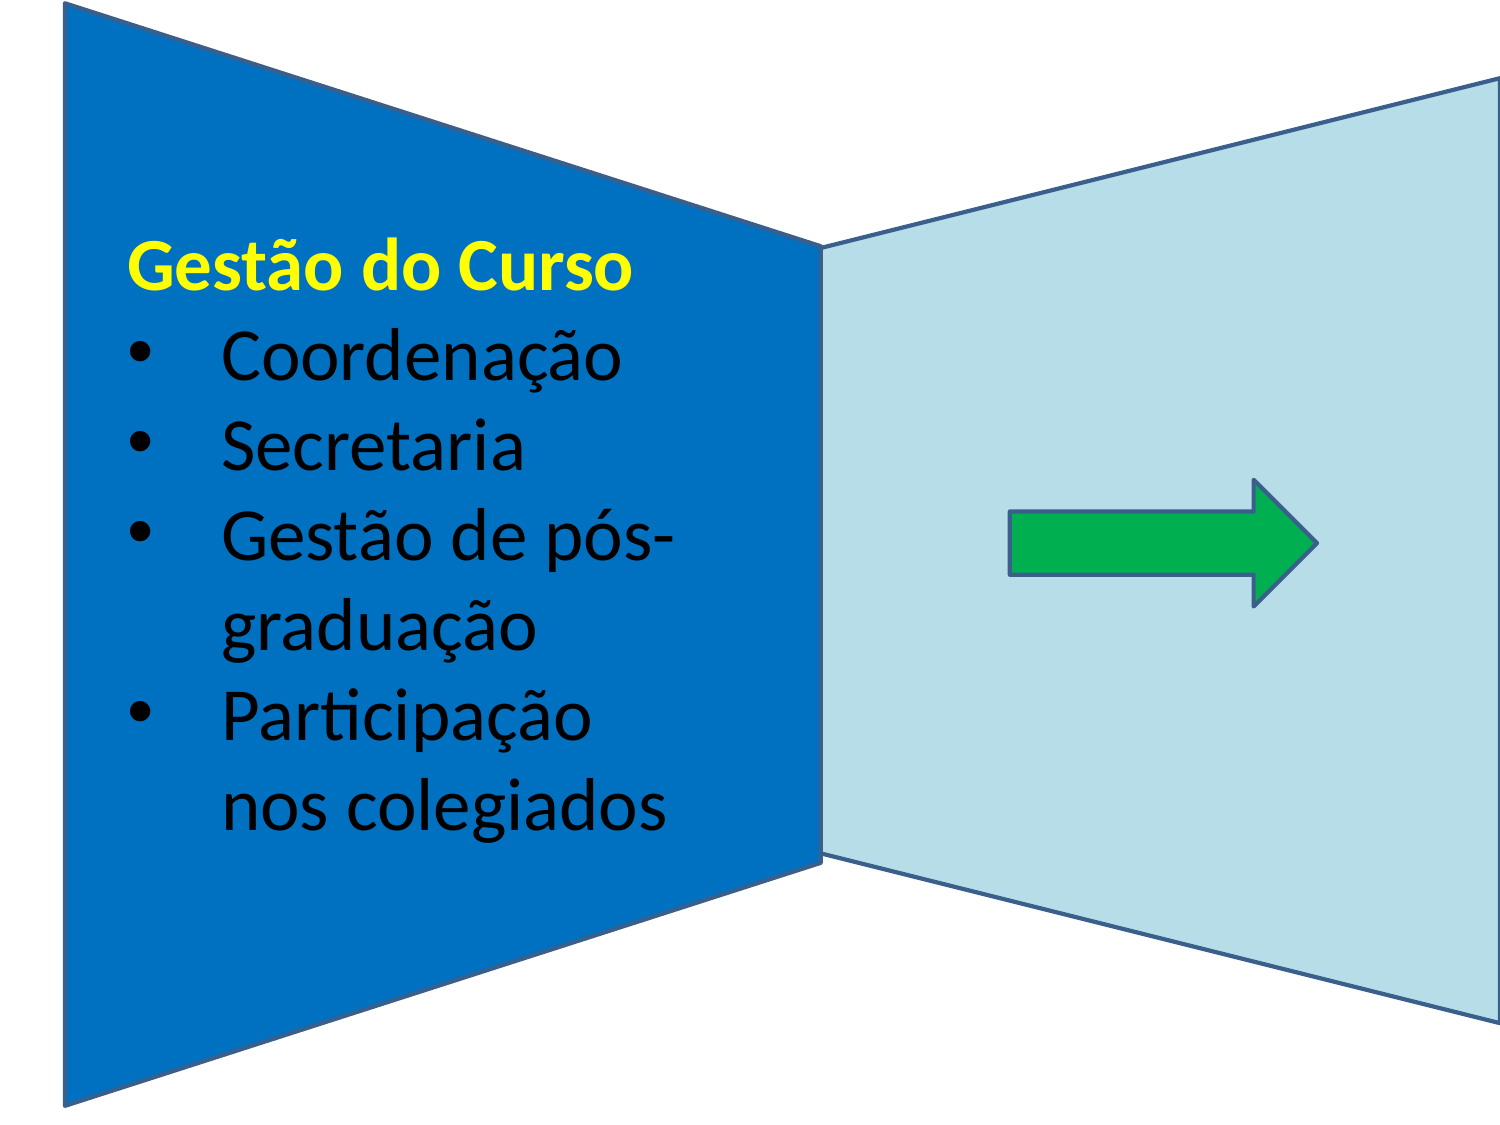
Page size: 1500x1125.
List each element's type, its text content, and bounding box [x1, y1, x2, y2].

text_box [62, 1, 823, 1108]
text_box [1007, 477, 1320, 609]
text_box [823, 76, 1500, 1026]
text_box Gestão do Curso Coordenação Secretaria Gestão de pós-graduação Participação nos colegiados [112, 208, 715, 853]
